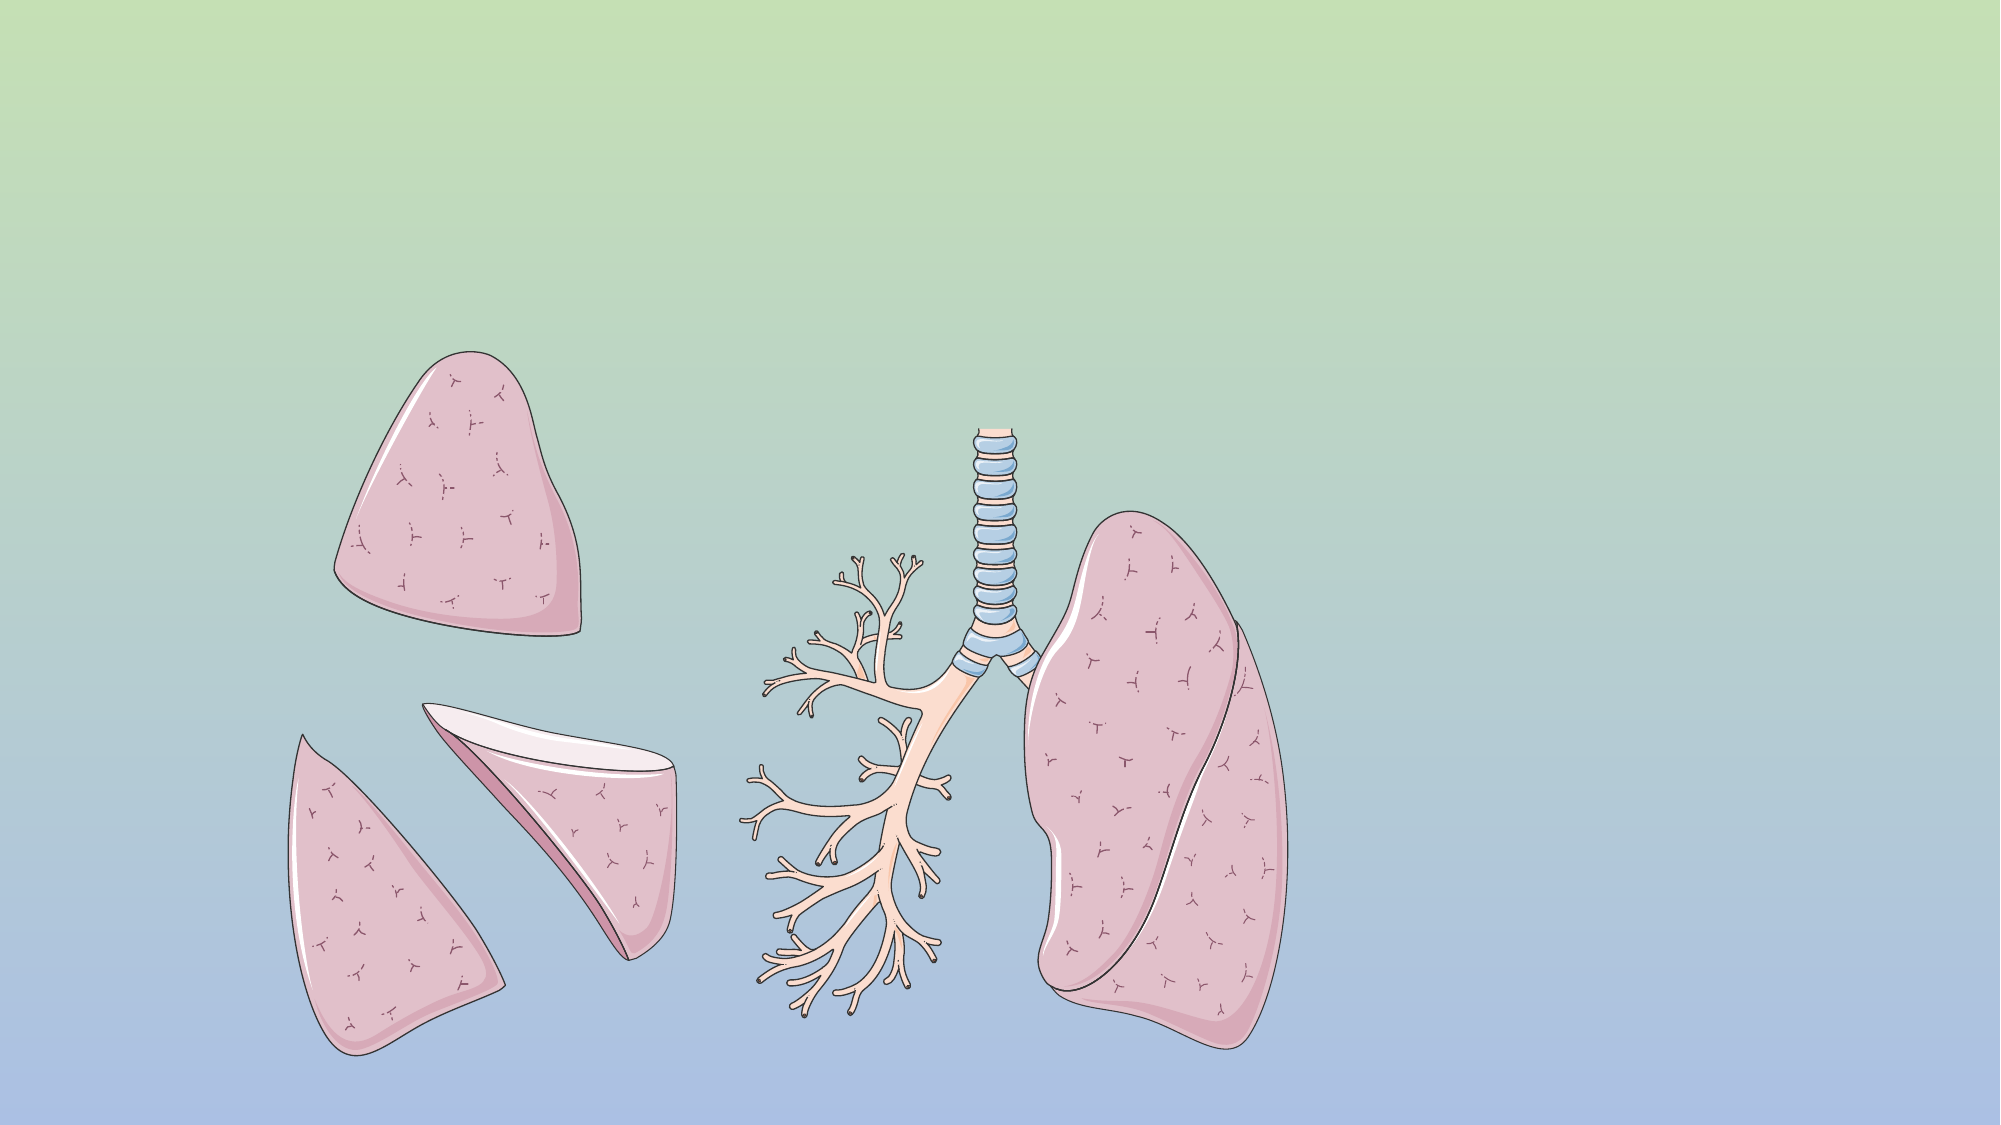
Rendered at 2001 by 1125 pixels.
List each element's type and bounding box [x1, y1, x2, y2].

text_box [283, 734, 506, 1079]
text_box [739, 428, 1259, 1018]
text_box [1030, 612, 1298, 1070]
text_box [419, 699, 679, 961]
text_box [334, 342, 587, 642]
text_box [1024, 497, 1245, 1001]
